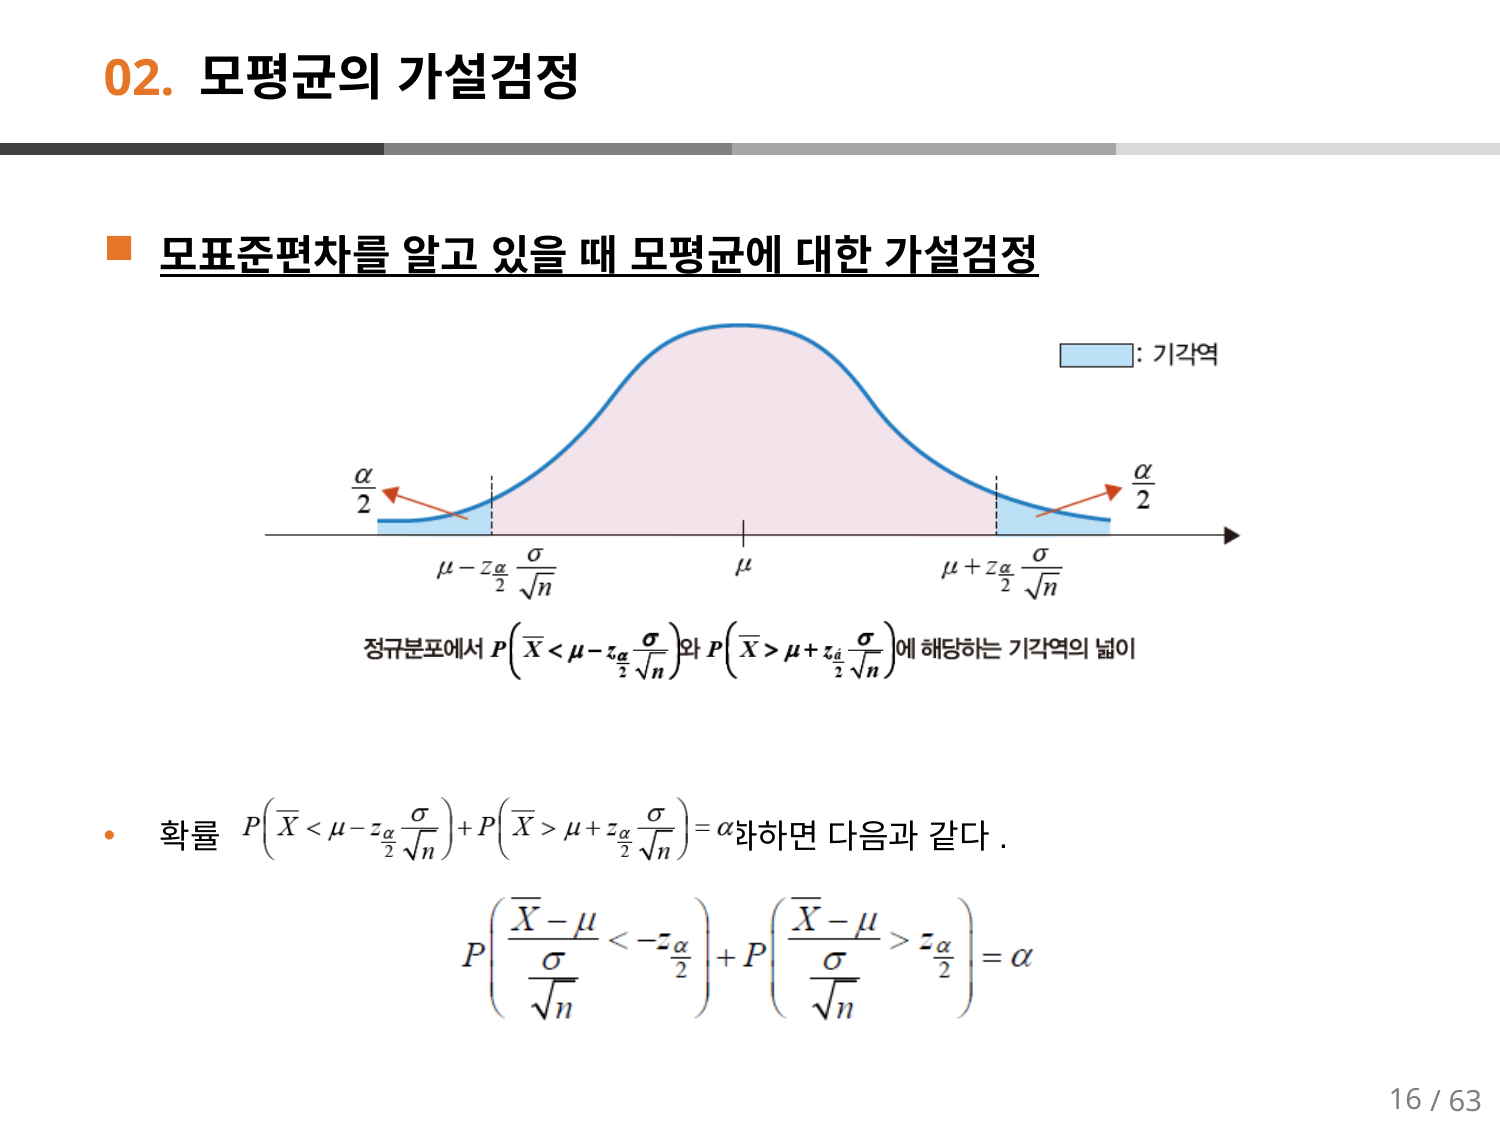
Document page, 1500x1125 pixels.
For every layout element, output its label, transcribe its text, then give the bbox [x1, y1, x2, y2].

title 02. 모평균의 가설검정 [88, 30, 1211, 121]
list 모표준편차를 알고 있을 때 모평균에 대한 가설검정 [88, 196, 1436, 386]
text_box 확률 를 표준화하면 다음과 같다. [88, 787, 1436, 977]
picture [240, 790, 737, 871]
picture [452, 885, 1048, 1036]
picture [251, 278, 1249, 611]
picture [362, 621, 1137, 681]
